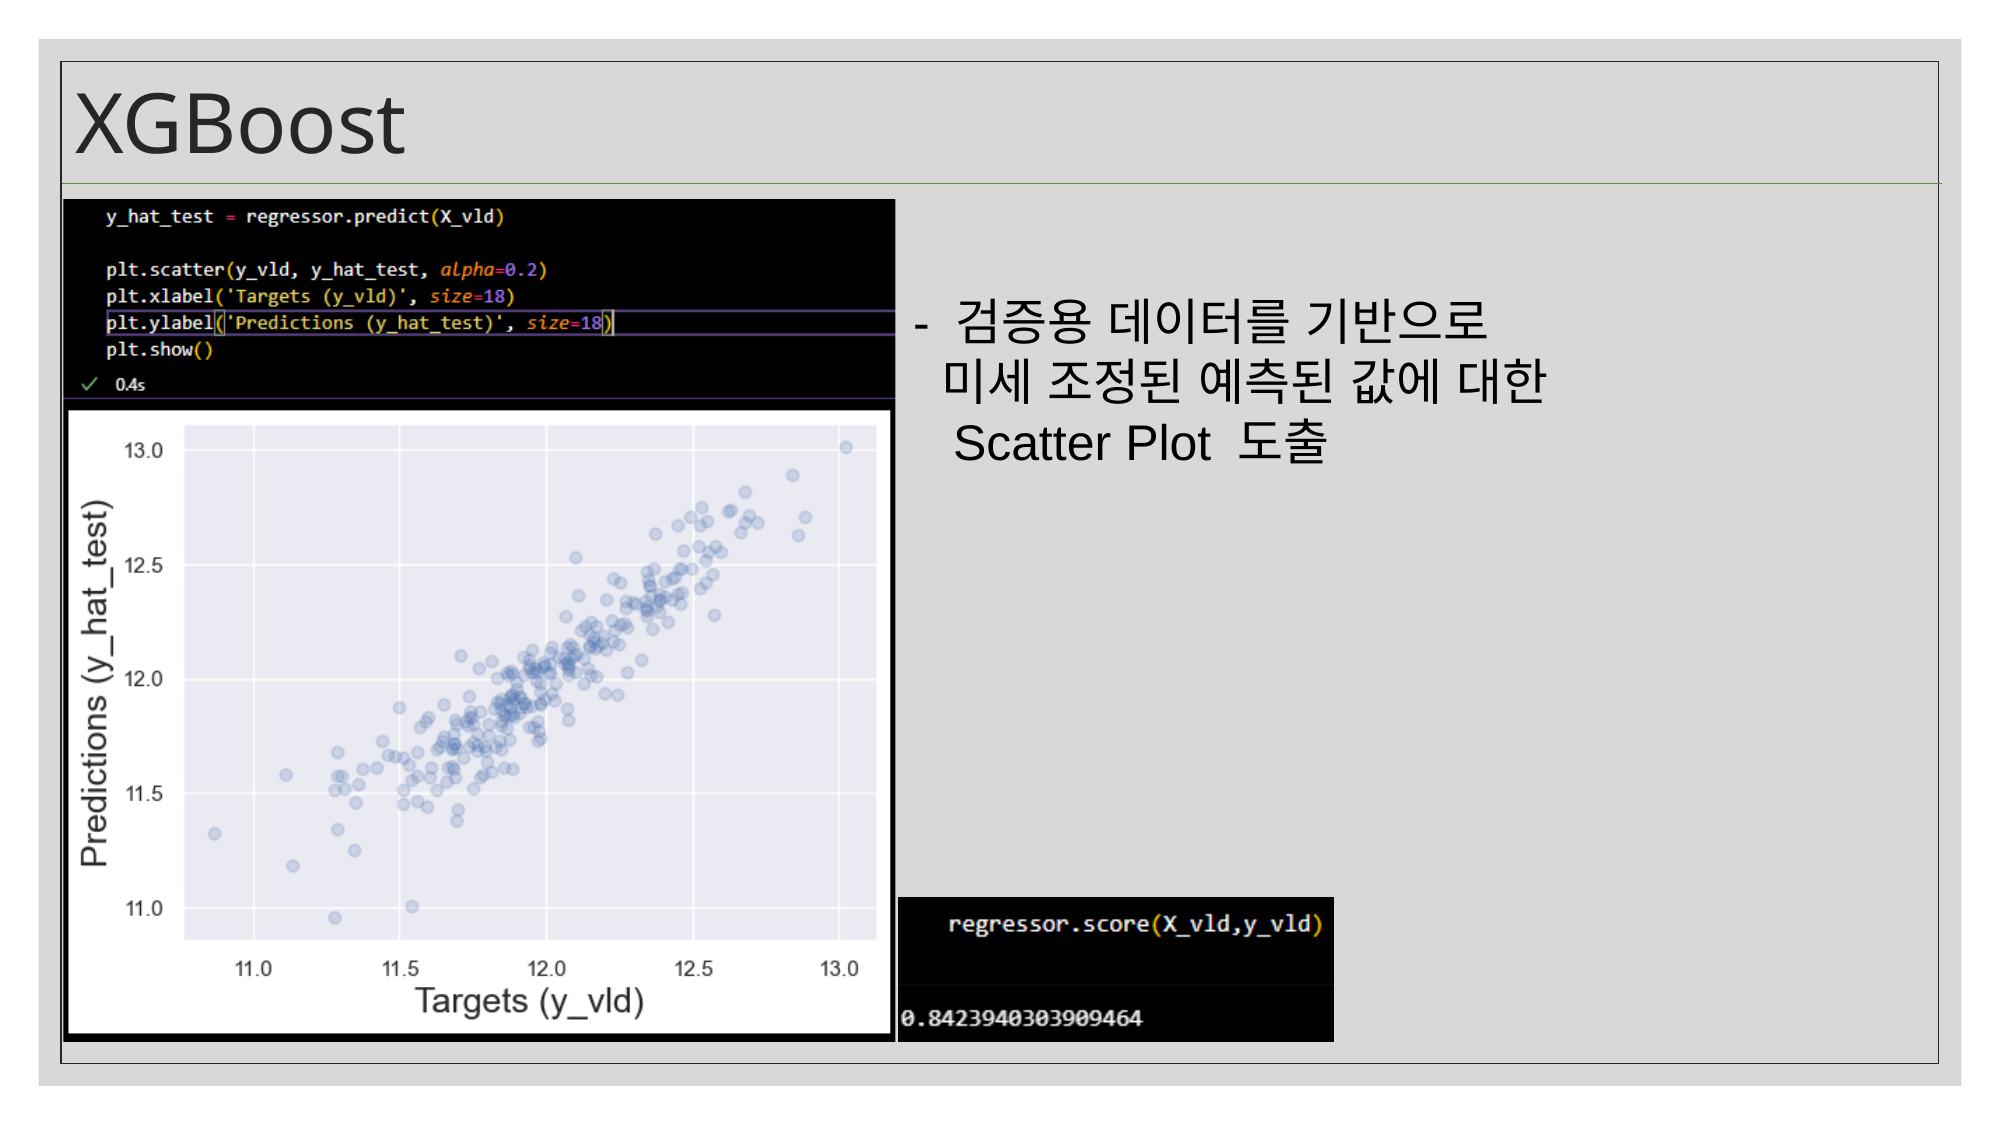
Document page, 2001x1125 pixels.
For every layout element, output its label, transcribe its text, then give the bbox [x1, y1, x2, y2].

picture [63, 199, 896, 1042]
title XGBoost [60, 54, 1317, 200]
picture [898, 897, 1334, 1042]
text_box - 검증용 데이터를 기반으로 미세 조정된 예측된 값에 대한 Scatter Plot 도출 [901, 282, 1950, 478]
